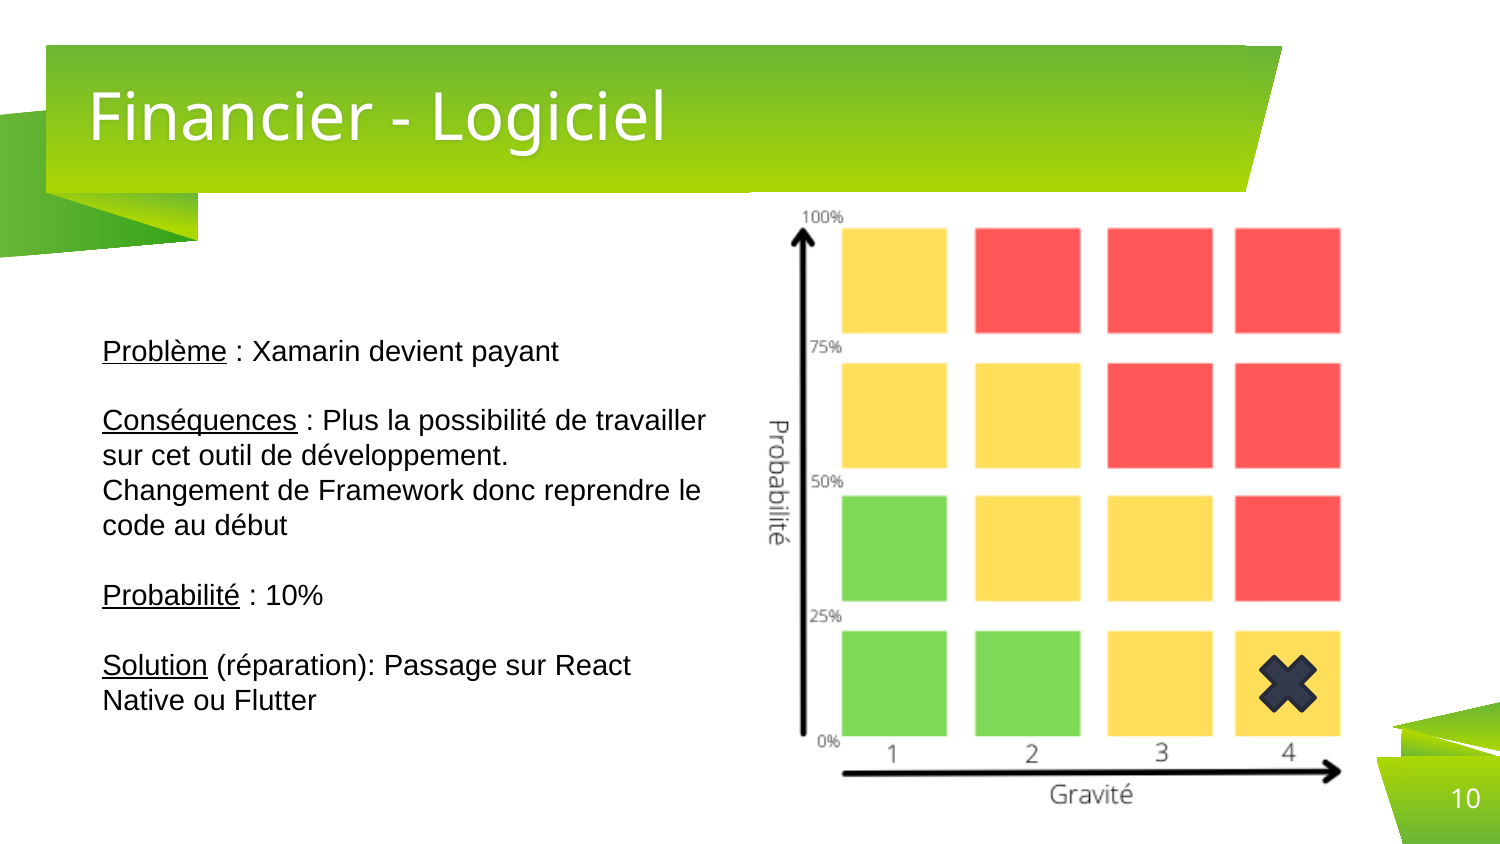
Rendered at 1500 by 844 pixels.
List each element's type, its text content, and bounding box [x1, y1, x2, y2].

slide_number 10 [1401, 756, 1482, 844]
title Financier - Logiciel [87, 45, 1210, 193]
text_box Problème : Xamarin devient payant Conséquences : Plus la possibilité de travailler sur cet outil de développement. Changement de Framework donc reprendre le code au début Probabilité : 10% Solution (réparation): Passage sur React Native ou Flutter [87, 324, 725, 724]
picture [750, 192, 1377, 821]
